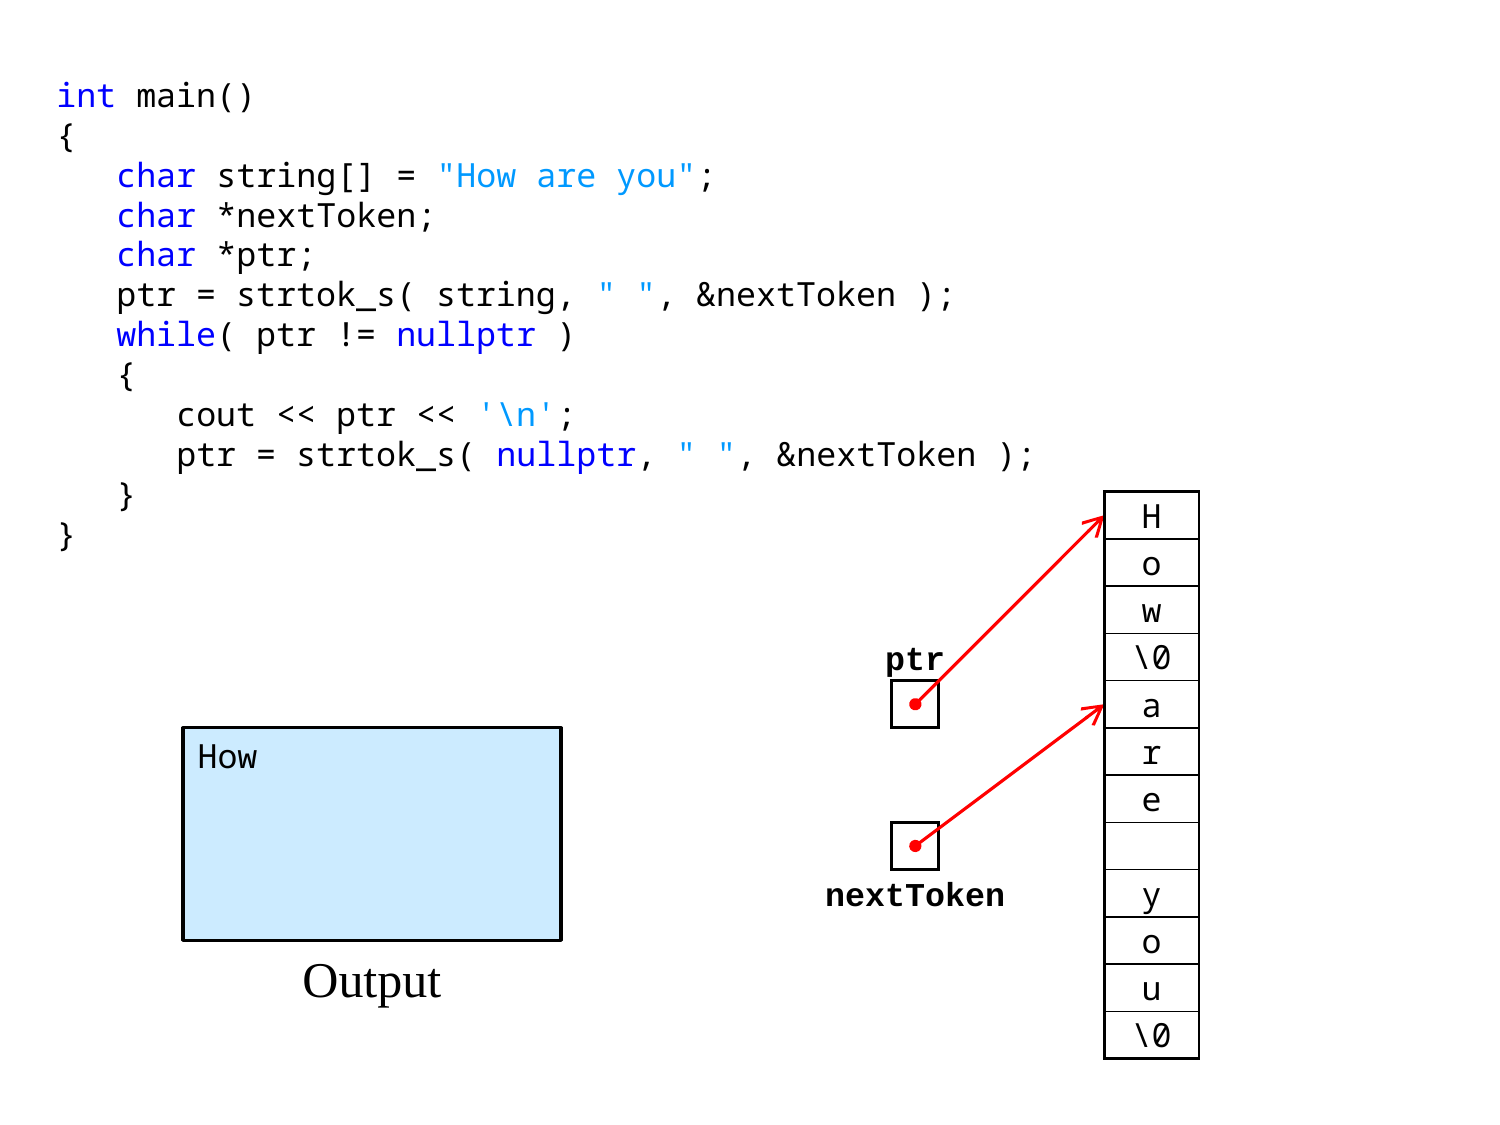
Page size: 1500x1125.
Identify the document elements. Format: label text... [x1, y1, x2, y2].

text_box nextToken [797, 869, 1034, 917]
list int main() { char string[] = "How are you"; char *nextToken; char *ptr; ptr = strtok_s( string, " ", &nextToken ); while( ptr != nullptr ) { cout << ptr << '\n'; ptr = strtok_s( nullptr, " ", &nextToken ); } } [41, 66, 1058, 563]
text_box How [183, 727, 561, 941]
table_cell \0 [1106, 1012, 1198, 1057]
table_cell w [1109, 587, 1198, 633]
text_box [891, 680, 909, 728]
table_cell y [1106, 870, 1198, 916]
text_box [915, 710, 1105, 847]
table_cell [1106, 823, 1198, 869]
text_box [915, 514, 1105, 705]
text_box ptr [868, 633, 909, 681]
table_cell e [1109, 776, 1198, 822]
table_cell r [1109, 729, 1198, 774]
table_cell o [1106, 918, 1198, 963]
table_header H [1106, 493, 1198, 538]
table_cell \0 [1109, 634, 1198, 680]
text_box Output [277, 940, 467, 1012]
table_cell u [1106, 965, 1198, 1011]
table_cell a [1109, 681, 1198, 727]
table_cell o [1109, 540, 1198, 585]
text_box [891, 822, 939, 870]
